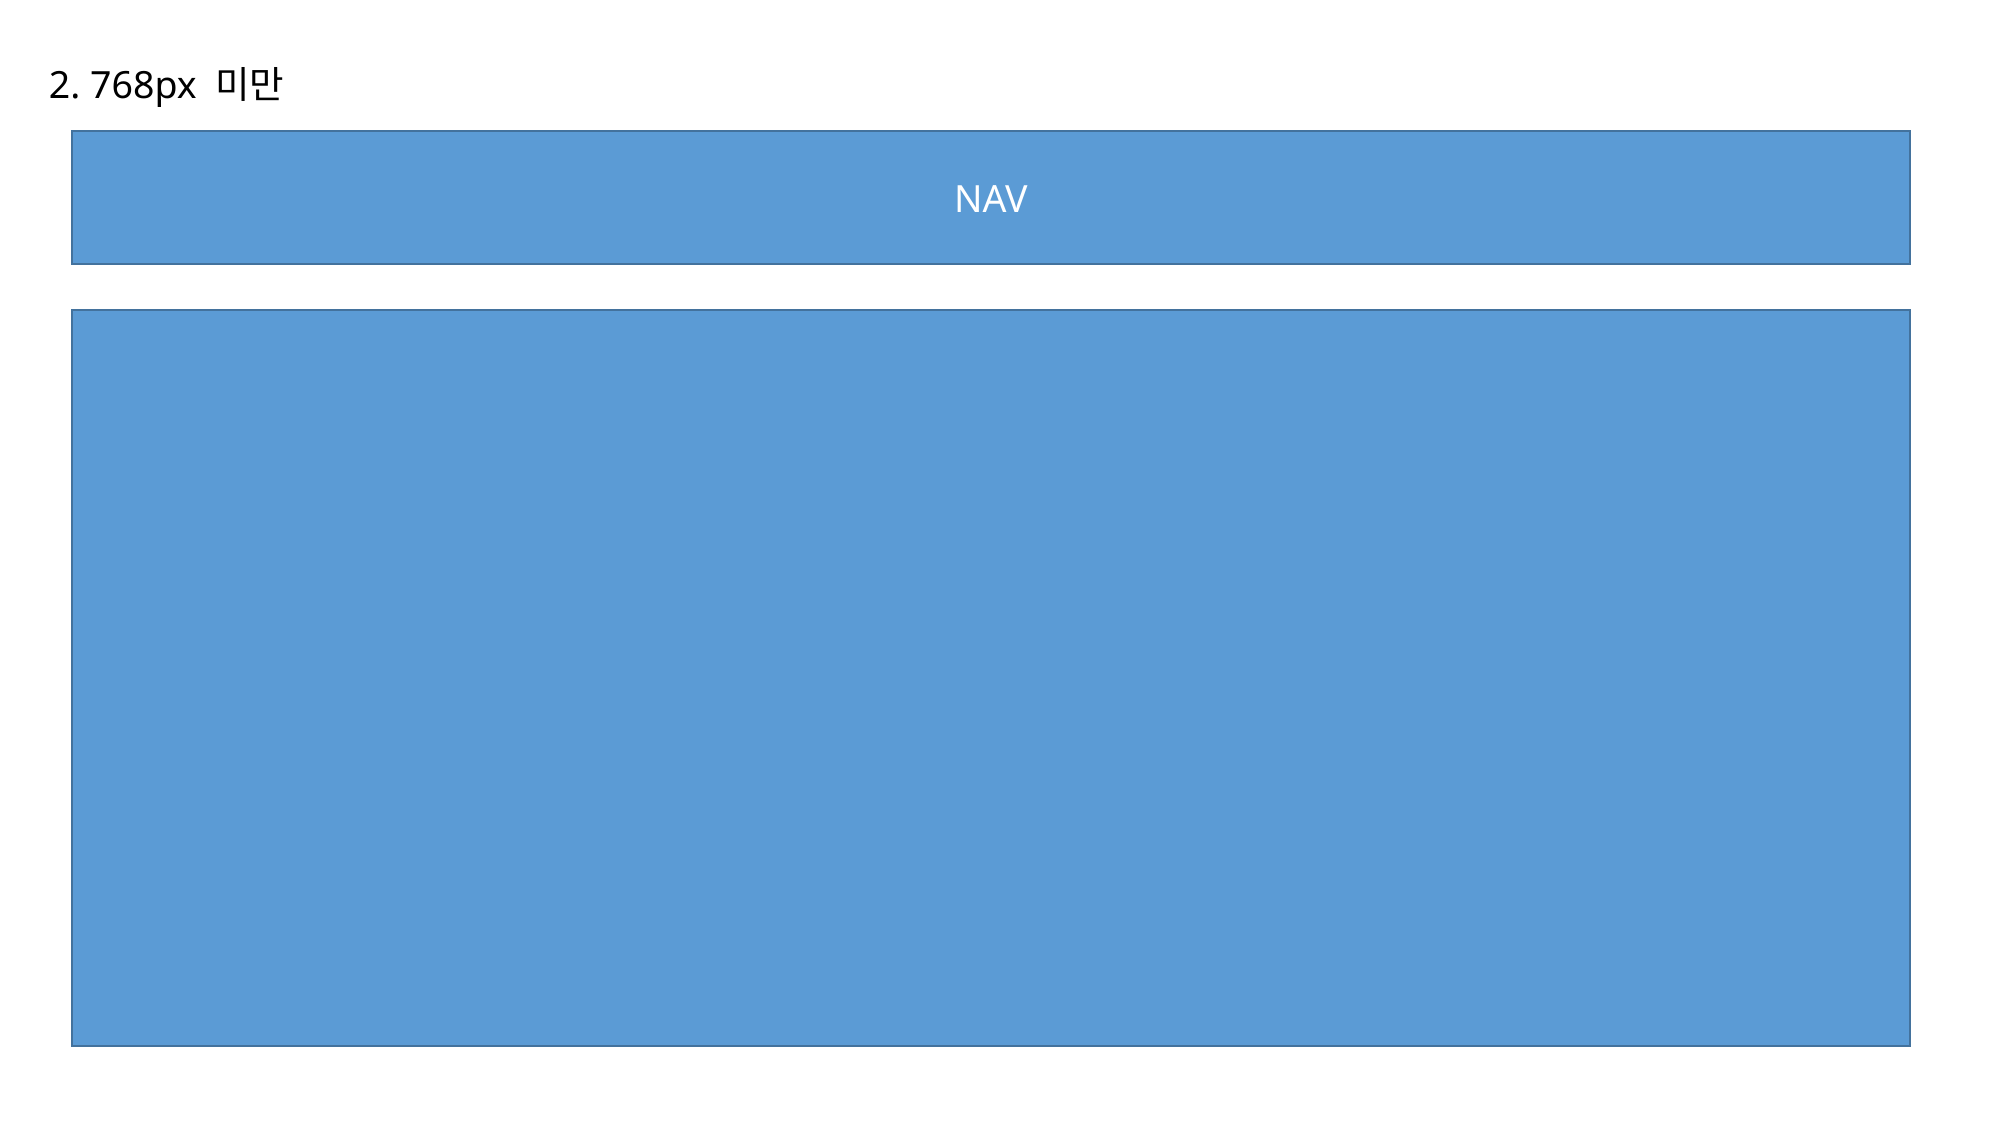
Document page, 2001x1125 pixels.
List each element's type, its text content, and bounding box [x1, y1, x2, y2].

text_box NAV [71, 130, 1911, 265]
text_box 2. 768px 미만 [34, 53, 300, 114]
text_box [71, 309, 1911, 1047]
